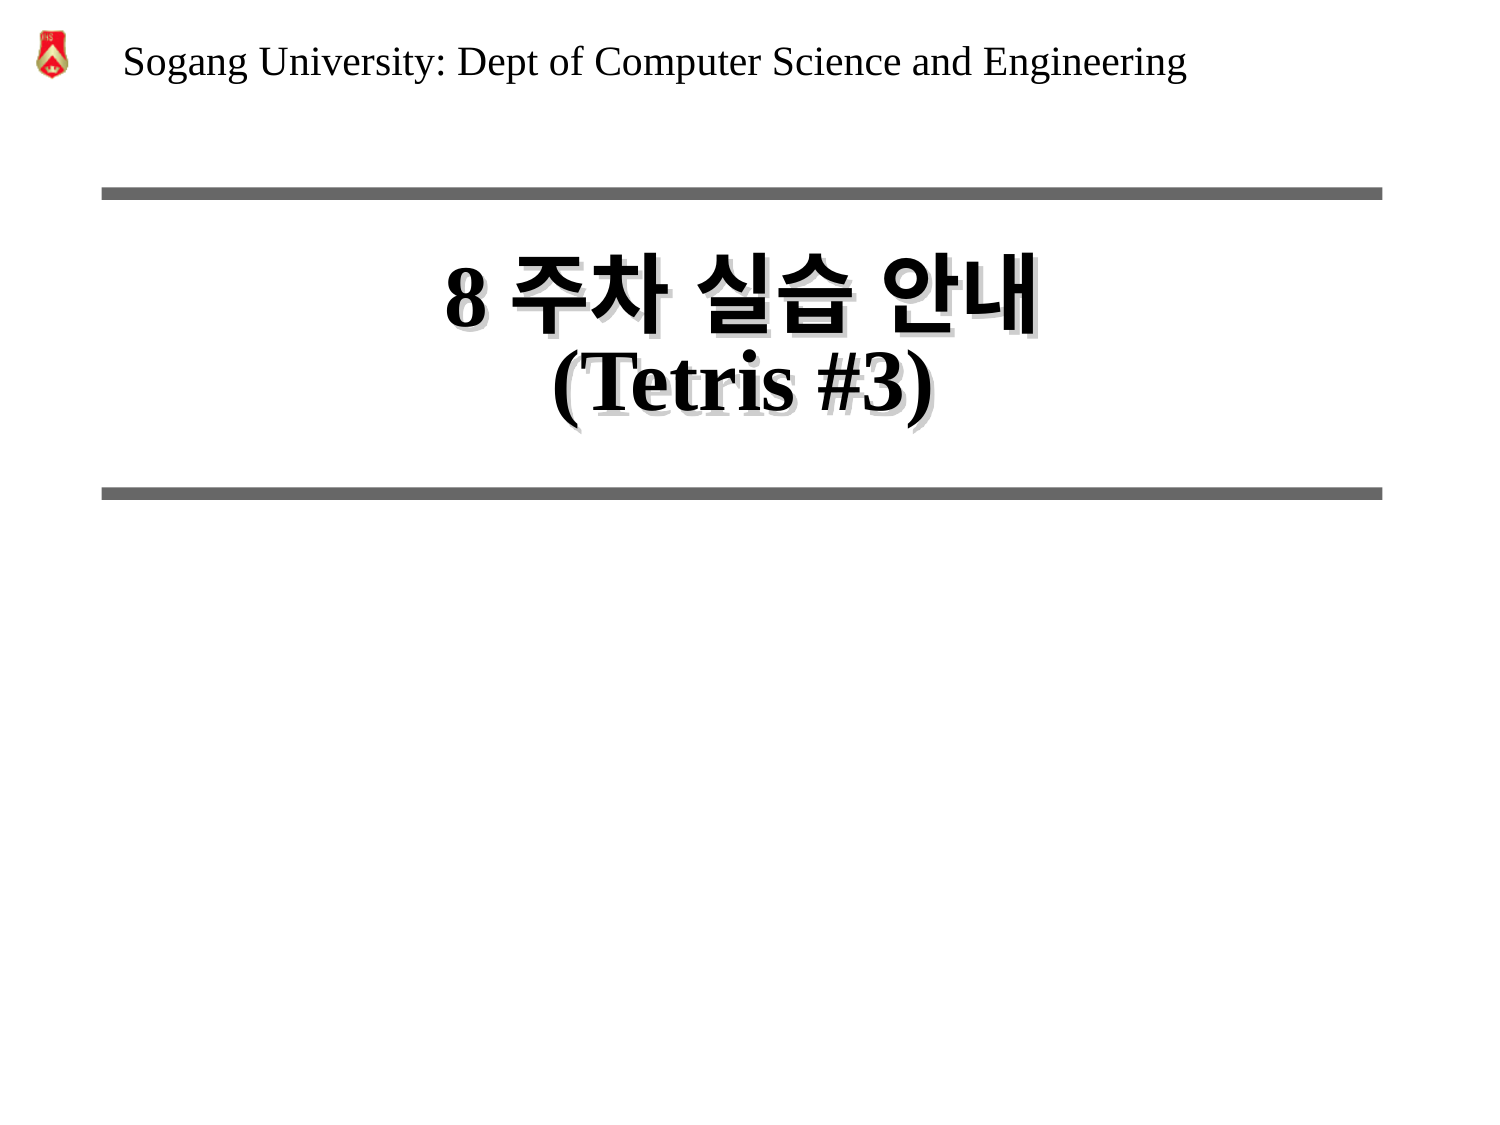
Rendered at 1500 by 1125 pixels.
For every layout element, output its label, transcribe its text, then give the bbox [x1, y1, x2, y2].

title 8주차 실습 안내 (Tetris #3) [101, 224, 1385, 463]
picture [34, 24, 73, 83]
